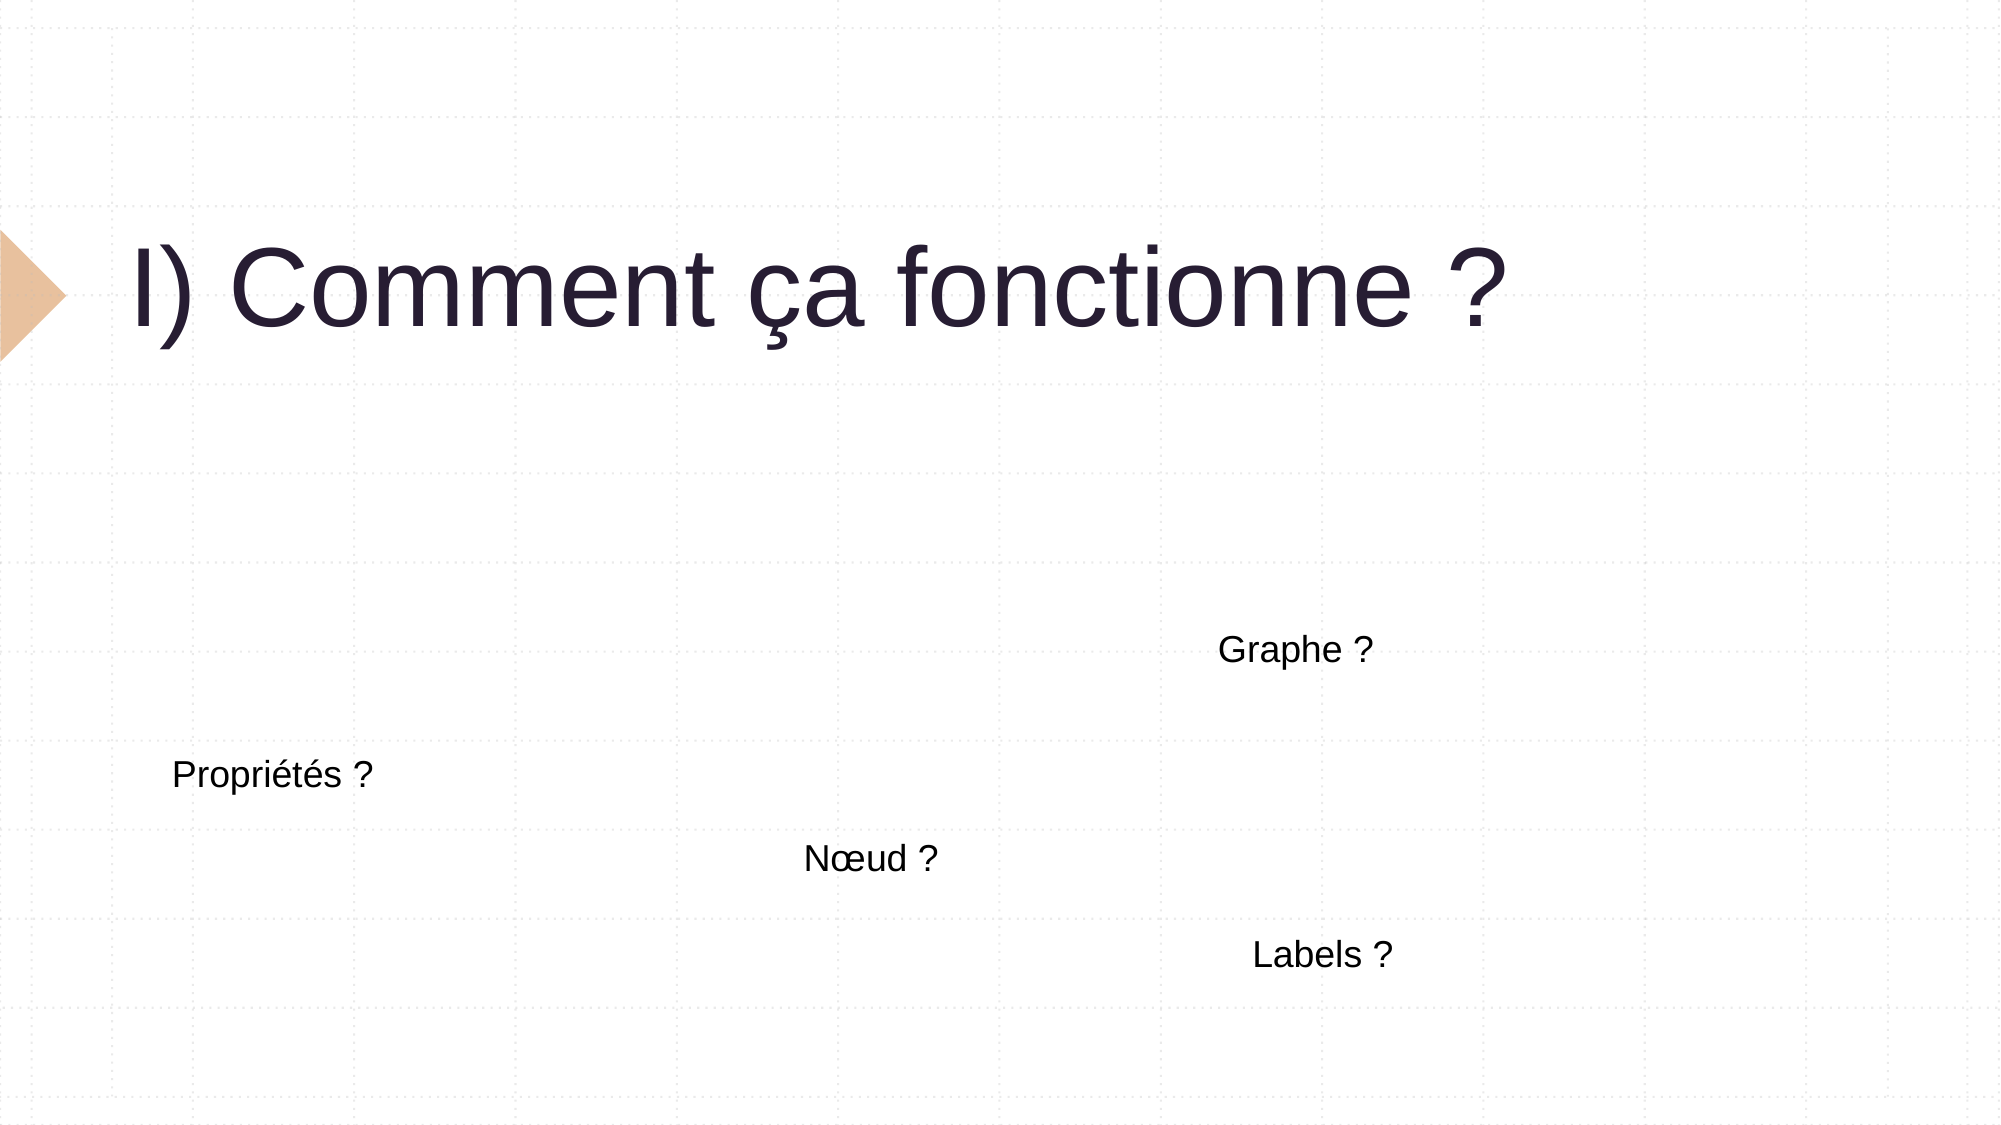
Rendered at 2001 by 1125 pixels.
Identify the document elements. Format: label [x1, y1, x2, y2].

text_box [0, 0, 2000, 1125]
